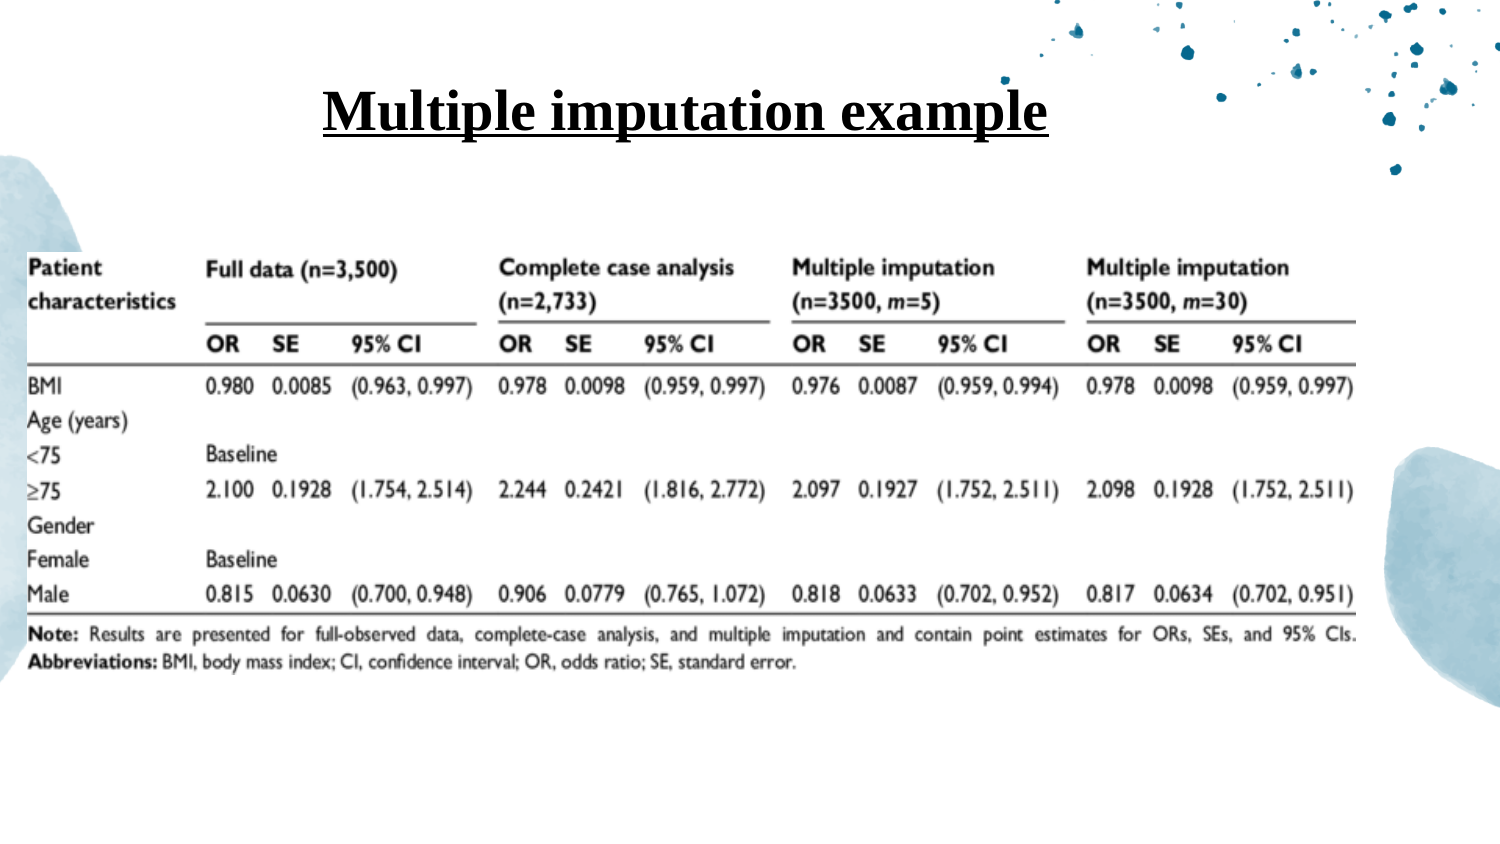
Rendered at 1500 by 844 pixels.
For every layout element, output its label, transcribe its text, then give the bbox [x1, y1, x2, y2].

picture [970, 0, 1500, 176]
picture [1383, 446, 1500, 711]
picture [0, 155, 1356, 735]
text_box Multiple imputation example [90, 65, 1282, 150]
